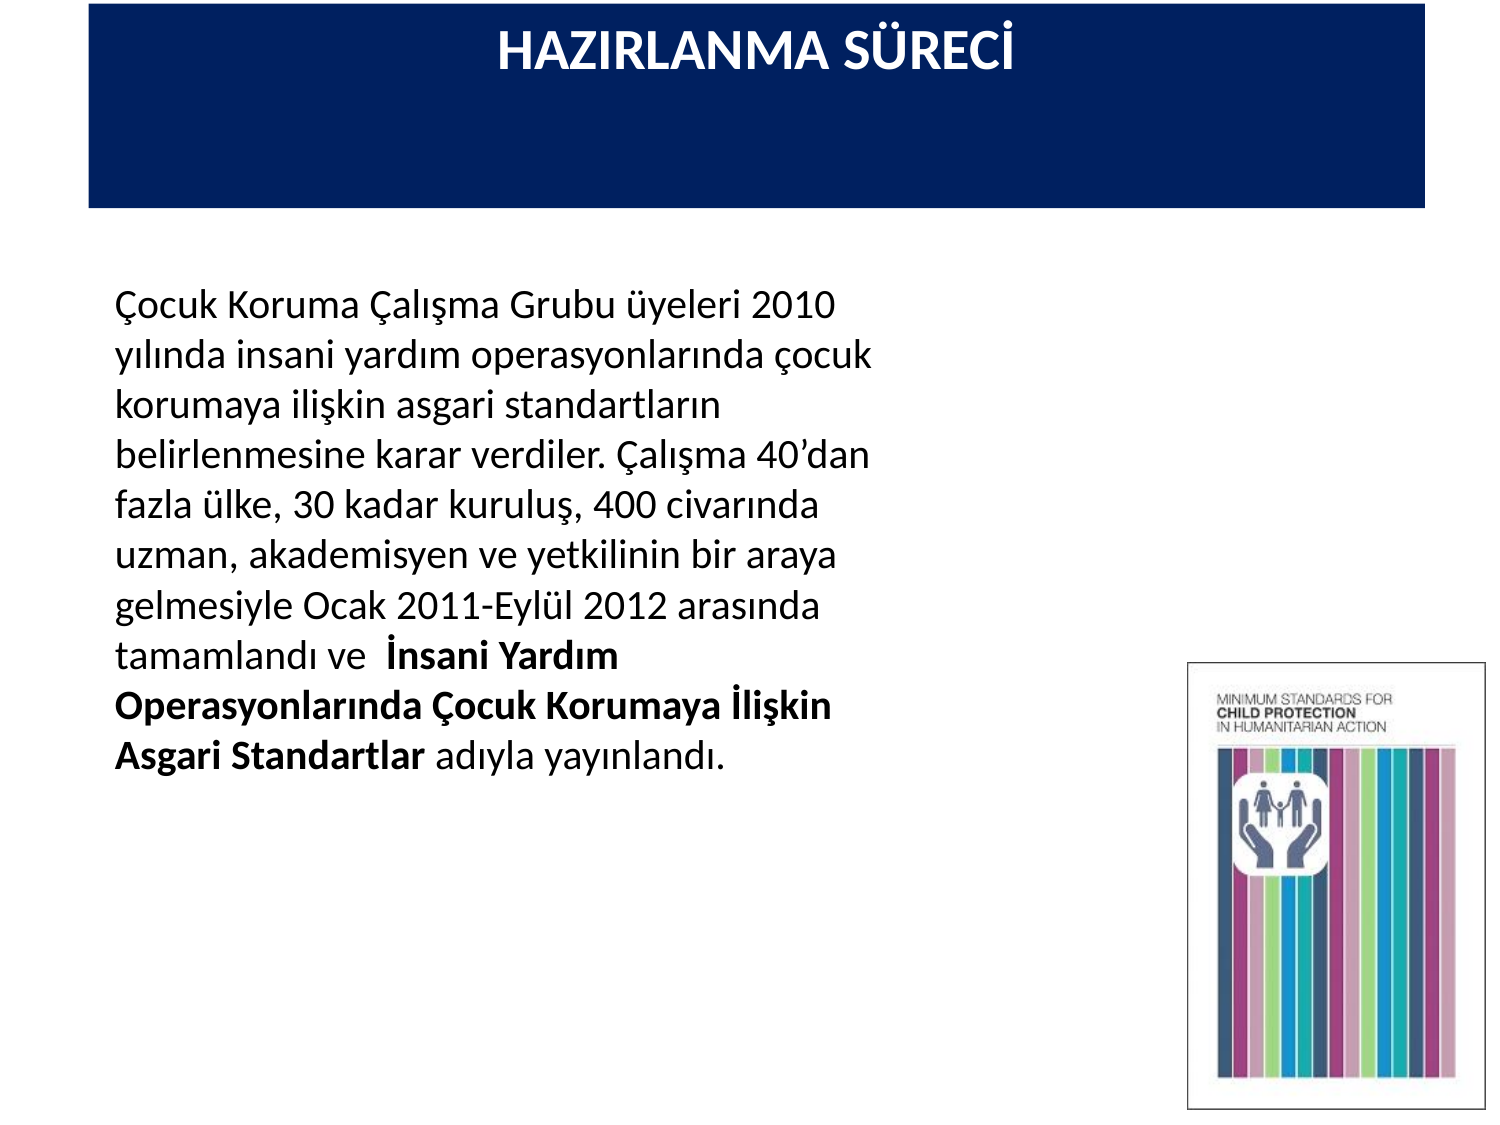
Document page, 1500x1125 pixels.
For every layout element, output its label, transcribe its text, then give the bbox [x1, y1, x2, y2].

picture [1186, 662, 1486, 1110]
text_box Çocuk Koruma Çalışma Grubu üyeleri 2010 yılında insani yardım operasyonlarında çocuk korumaya ilişkin asgari standartların belirlenmesine karar verdiler. Çalışma 40’dan fazla ülke, 30 kadar kuruluş, 400 civarında uzman, akademisyen ve yetkilinin bir araya gelmesiyle Ocak 2011-Eylül 2012 arasında tamamlandı ve İnsani Yardım Operasyonlarında Çocuk Korumaya İlişkin Asgari Standartlar adıyla yayınlandı. [100, 219, 951, 835]
title HAZIRLANMA SÜRECİ [88, 3, 1426, 209]
